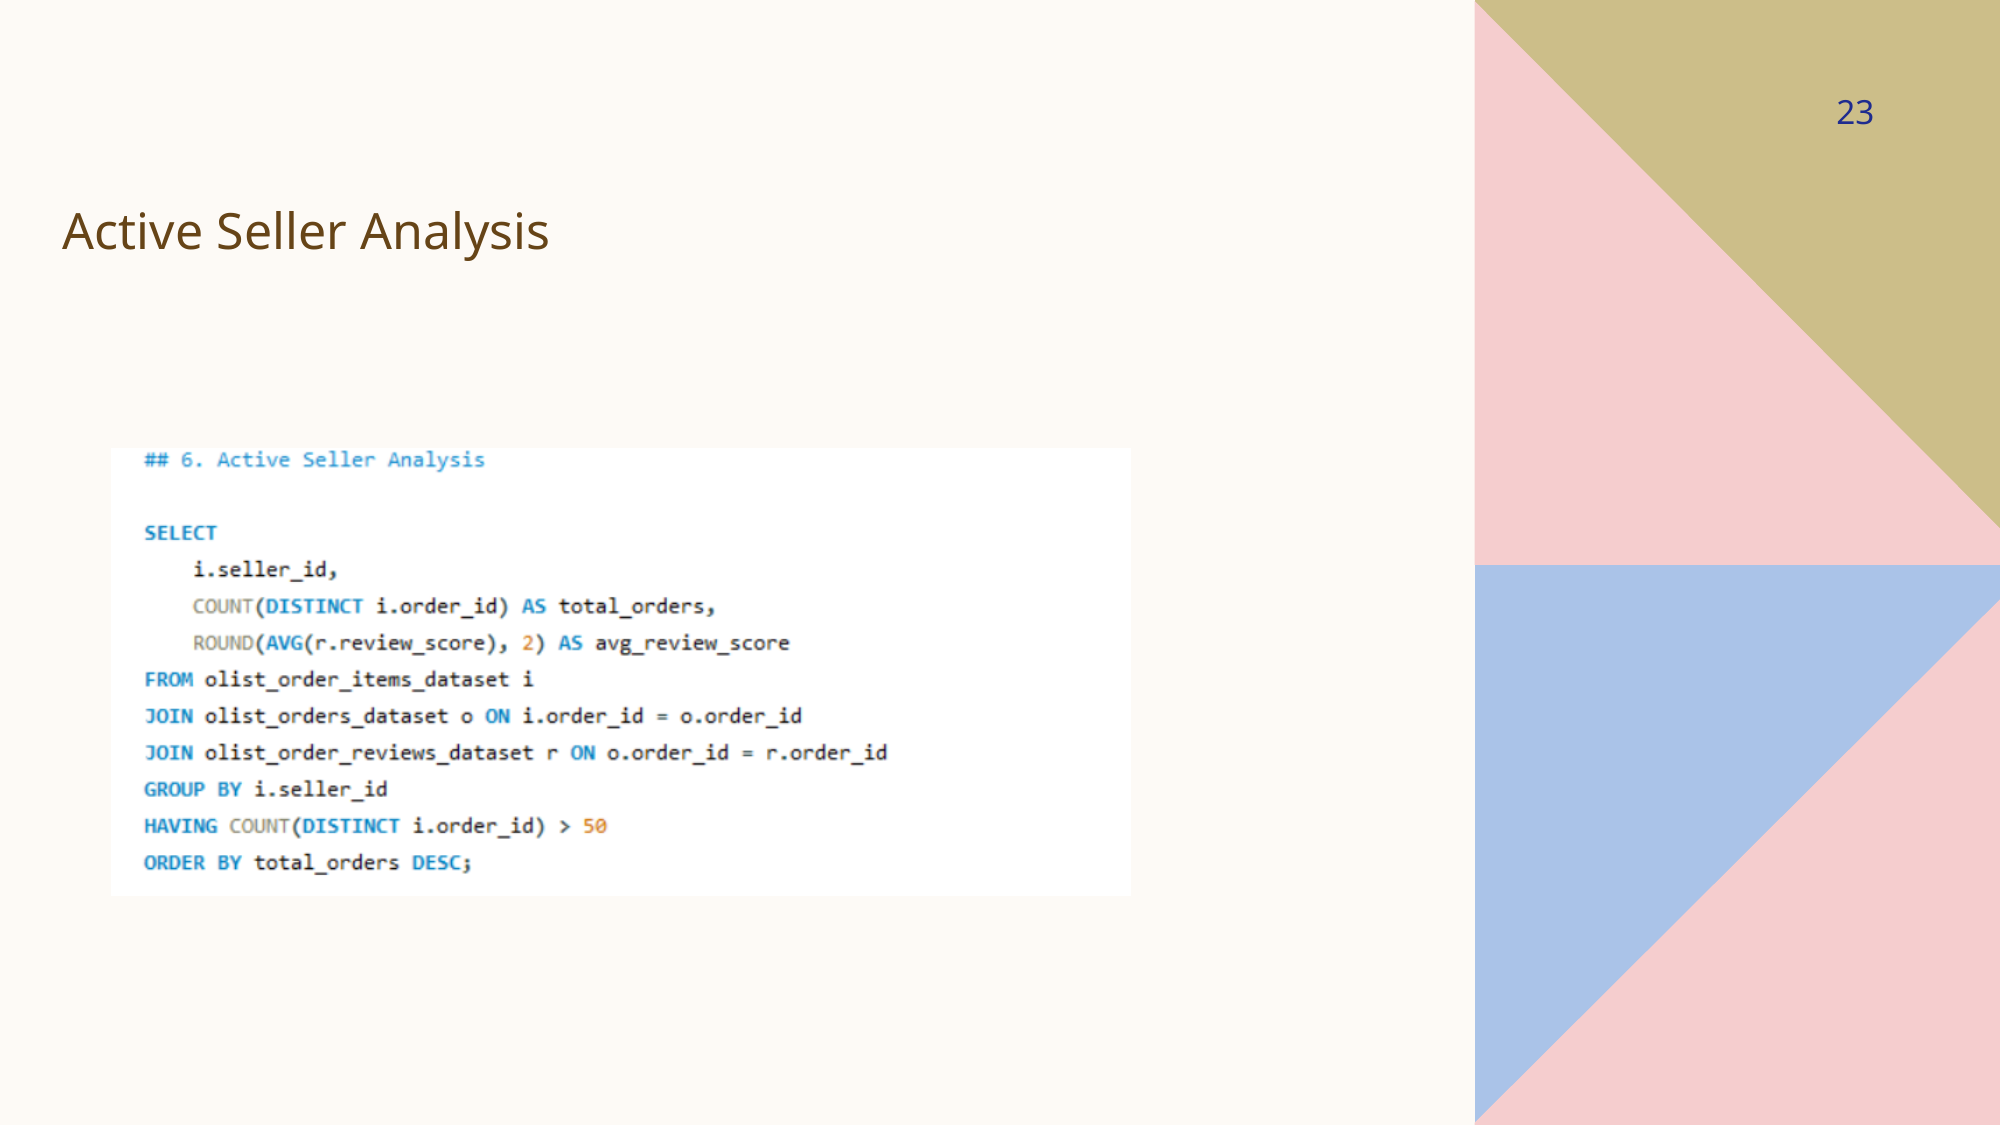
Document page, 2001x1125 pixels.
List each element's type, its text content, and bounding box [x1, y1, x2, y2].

picture [111, 448, 1131, 896]
text_box Active Seller Analysis [48, 191, 1635, 267]
slide_number 23 [1712, 75, 1875, 153]
